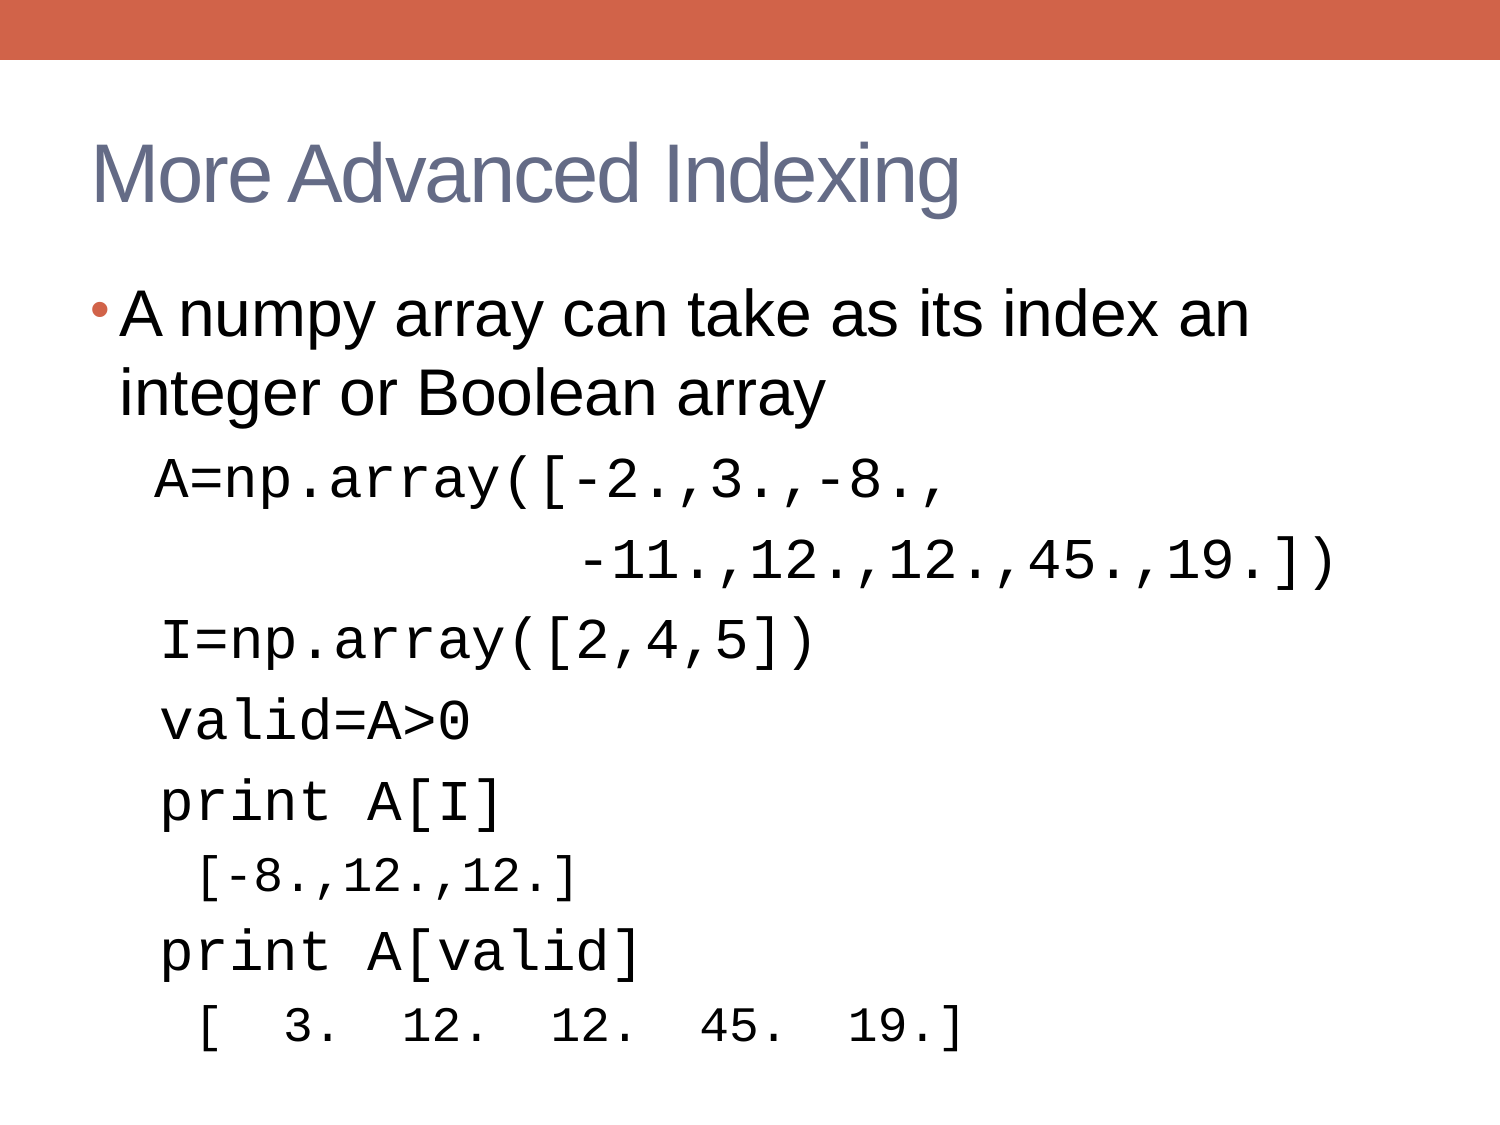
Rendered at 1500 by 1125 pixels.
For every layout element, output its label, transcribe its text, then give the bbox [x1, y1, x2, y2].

list A numpy array can take as its index an integer or Boolean array A=np.array([-2.,3.,-8., -11.,12.,12.,45.,19.]) I=np.array([2,4,5]) valid=A>0 print A[I] [-8.,12.,12.] print A[valid] [ 3. 12. 12. 45. 19.] [75, 262, 1458, 1063]
title More Advanced Indexing [75, 87, 1425, 250]
